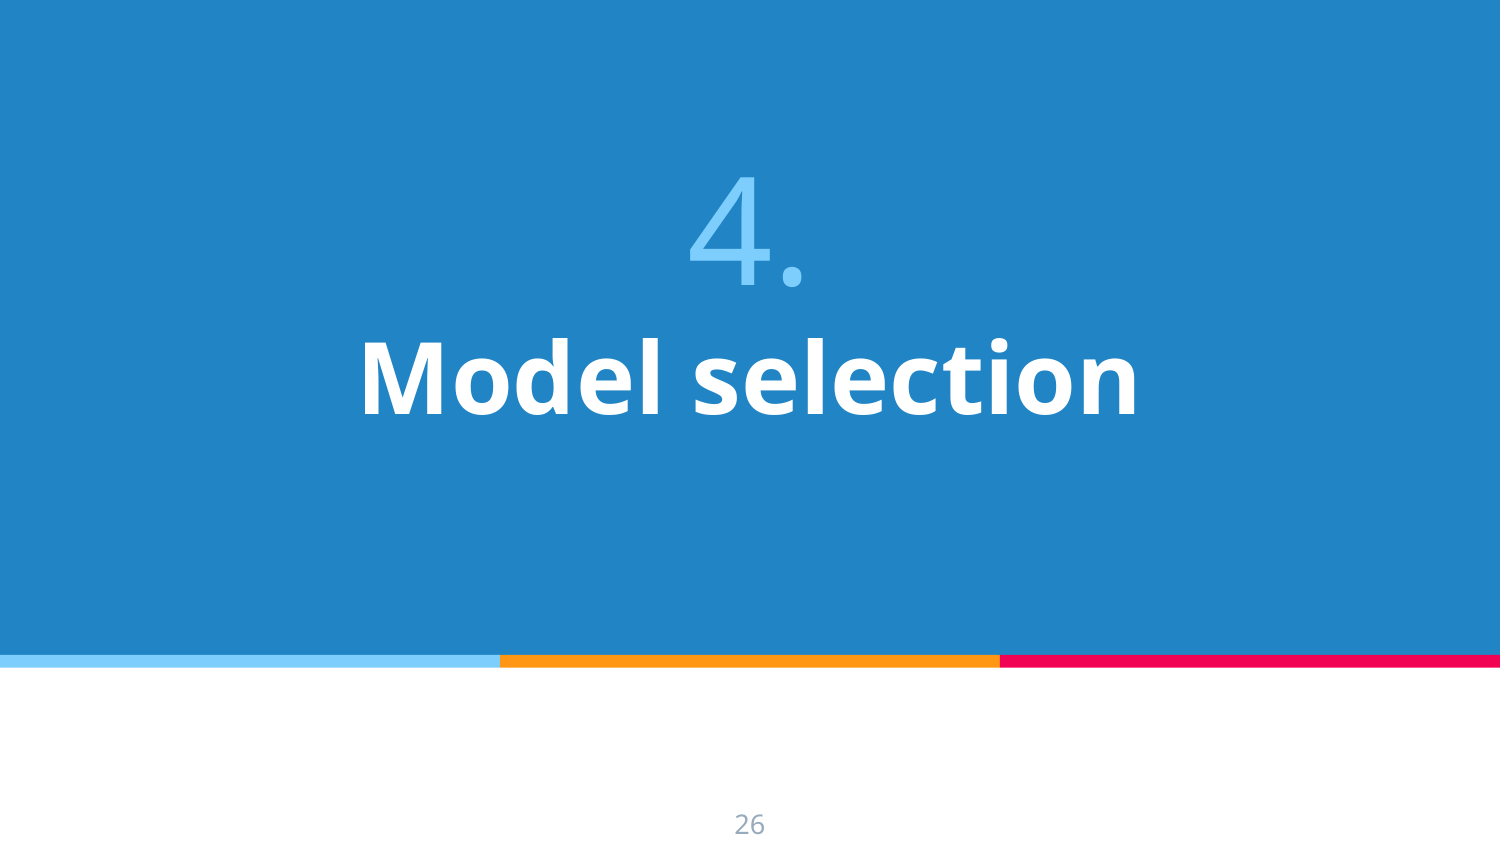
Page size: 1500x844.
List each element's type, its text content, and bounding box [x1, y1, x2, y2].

slide_number 26 [0, 792, 1500, 844]
title 4. Model selection [112, 259, 1388, 450]
